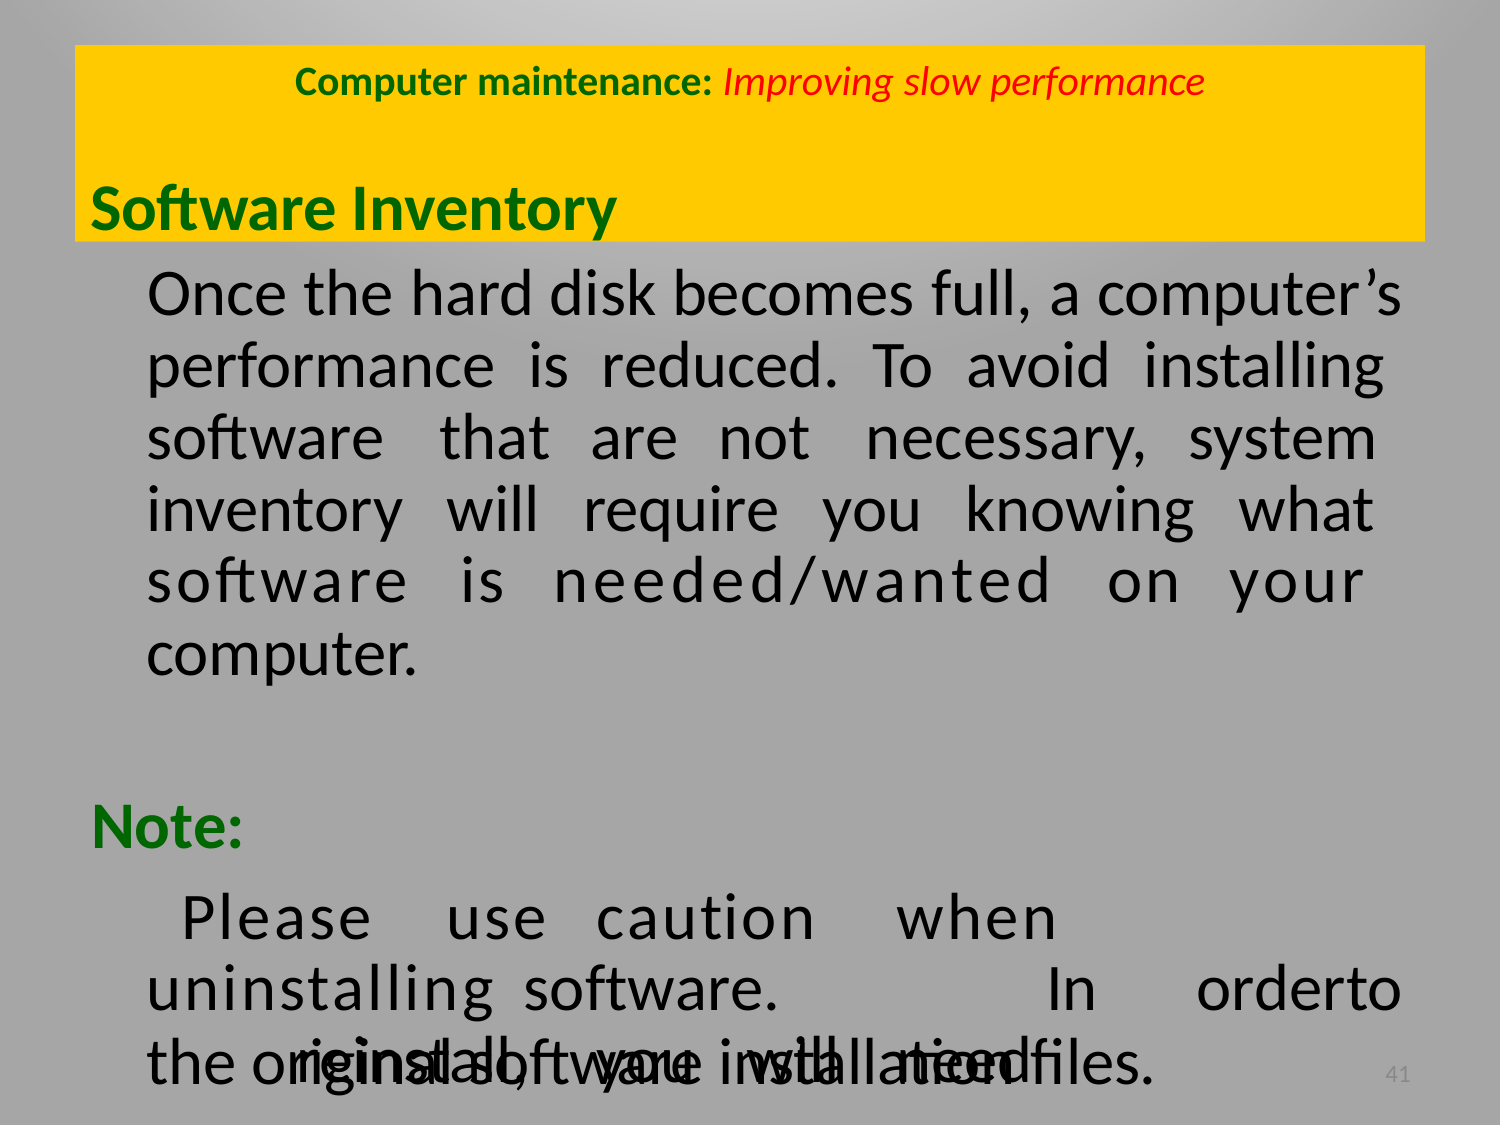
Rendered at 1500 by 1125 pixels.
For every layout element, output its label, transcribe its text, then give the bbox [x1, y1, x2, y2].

title Computer maintenance: Improving slow performance [75, 45, 1425, 242]
text_box Software Inventory Once the hard disk becomes full, a computer’s performance is reduced. To avoid installing software that are not necessary, system inventory will require you knowing what software is needed/wanted on your computer. Note: Please use caution when uninstalling software. In order to reinstall, you will need [87, 154, 1419, 1096]
picture [0, 0, 1500, 1125]
